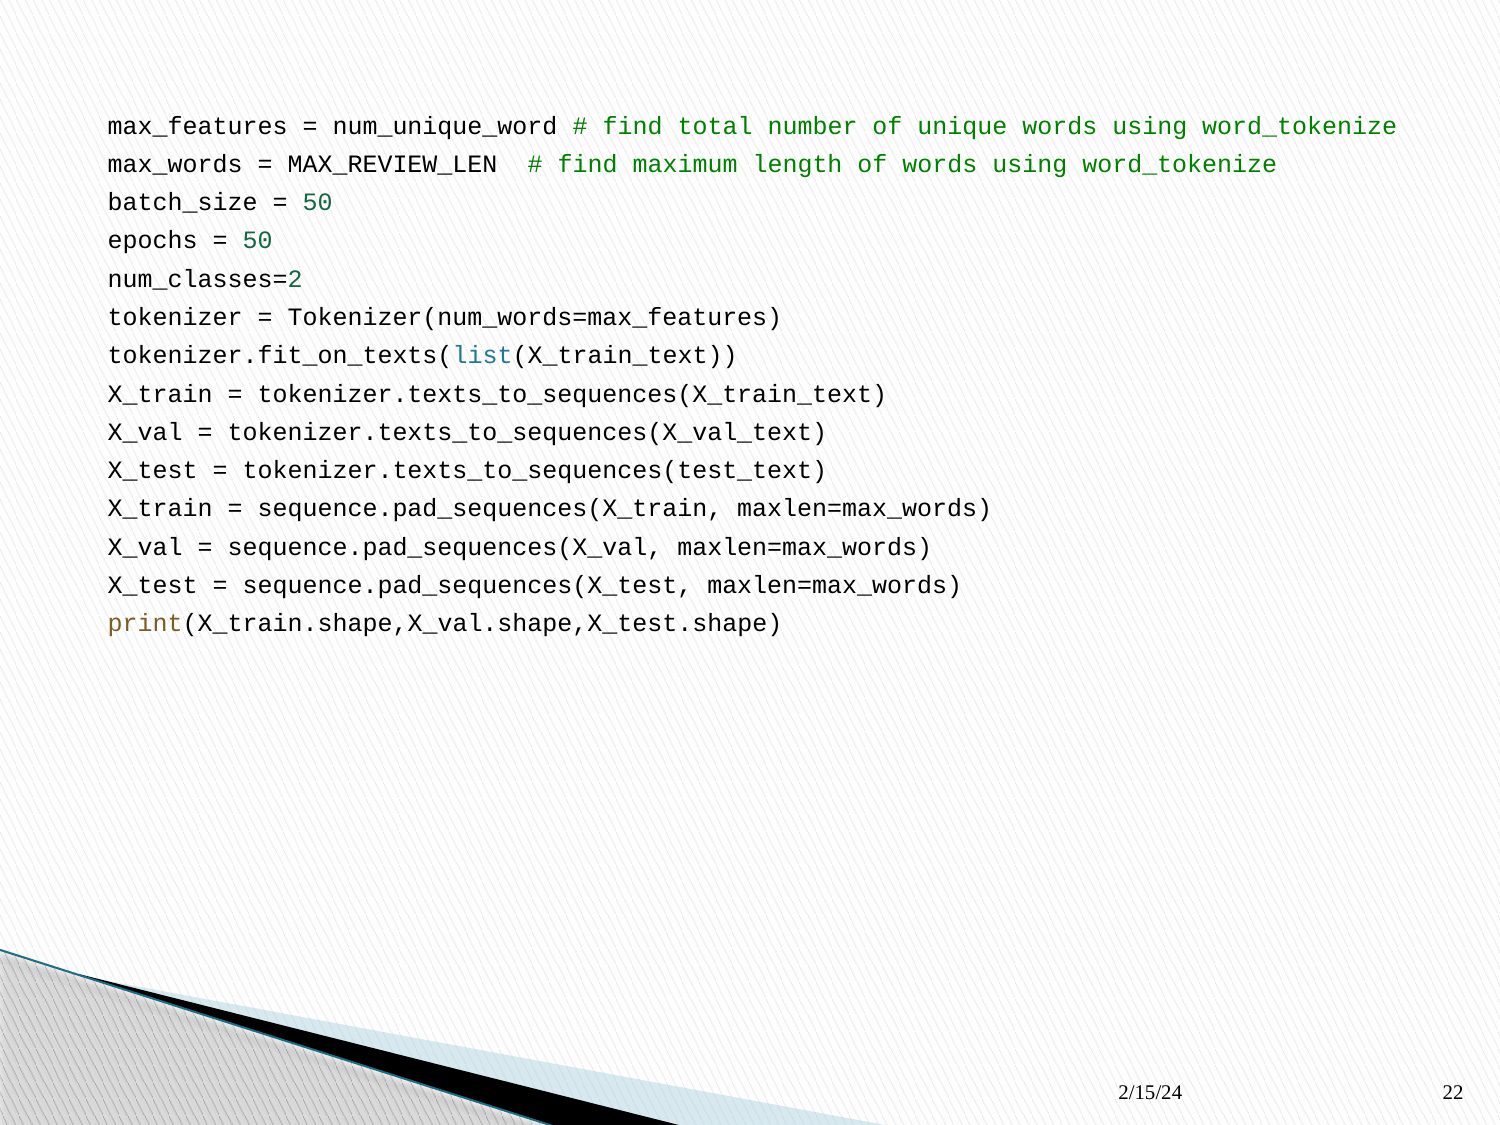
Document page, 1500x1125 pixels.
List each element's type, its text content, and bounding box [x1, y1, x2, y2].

list max_features = num_unique_word # find total number of unique words using word_tokenize max_words = MAX_REVIEW_LEN # find maximum length of words using word_tokenize batch_size = 50 epochs = 50 num_classes=2 tokenizer = Tokenizer(num_words=max_features) tokenizer.fit_on_texts(list(X_train_text)) X_train = tokenizer.texts_to_sequences(X_train_text) X_val = tokenizer.texts_to_sequences(X_val_text) X_test = tokenizer.texts_to_sequences(test_text) X_train = sequence.pad_sequences(X_train, maxlen=max_words) X_val = sequence.pad_sequences(X_val, maxlen=max_words) X_test = sequence.pad_sequences(X_test, maxlen=max_words) print(X_train.shape,X_val.shape,X_test.shape) [75, 101, 1425, 986]
slide_number 22 [1418, 1051, 1479, 1112]
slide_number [1103, 1051, 1418, 1112]
